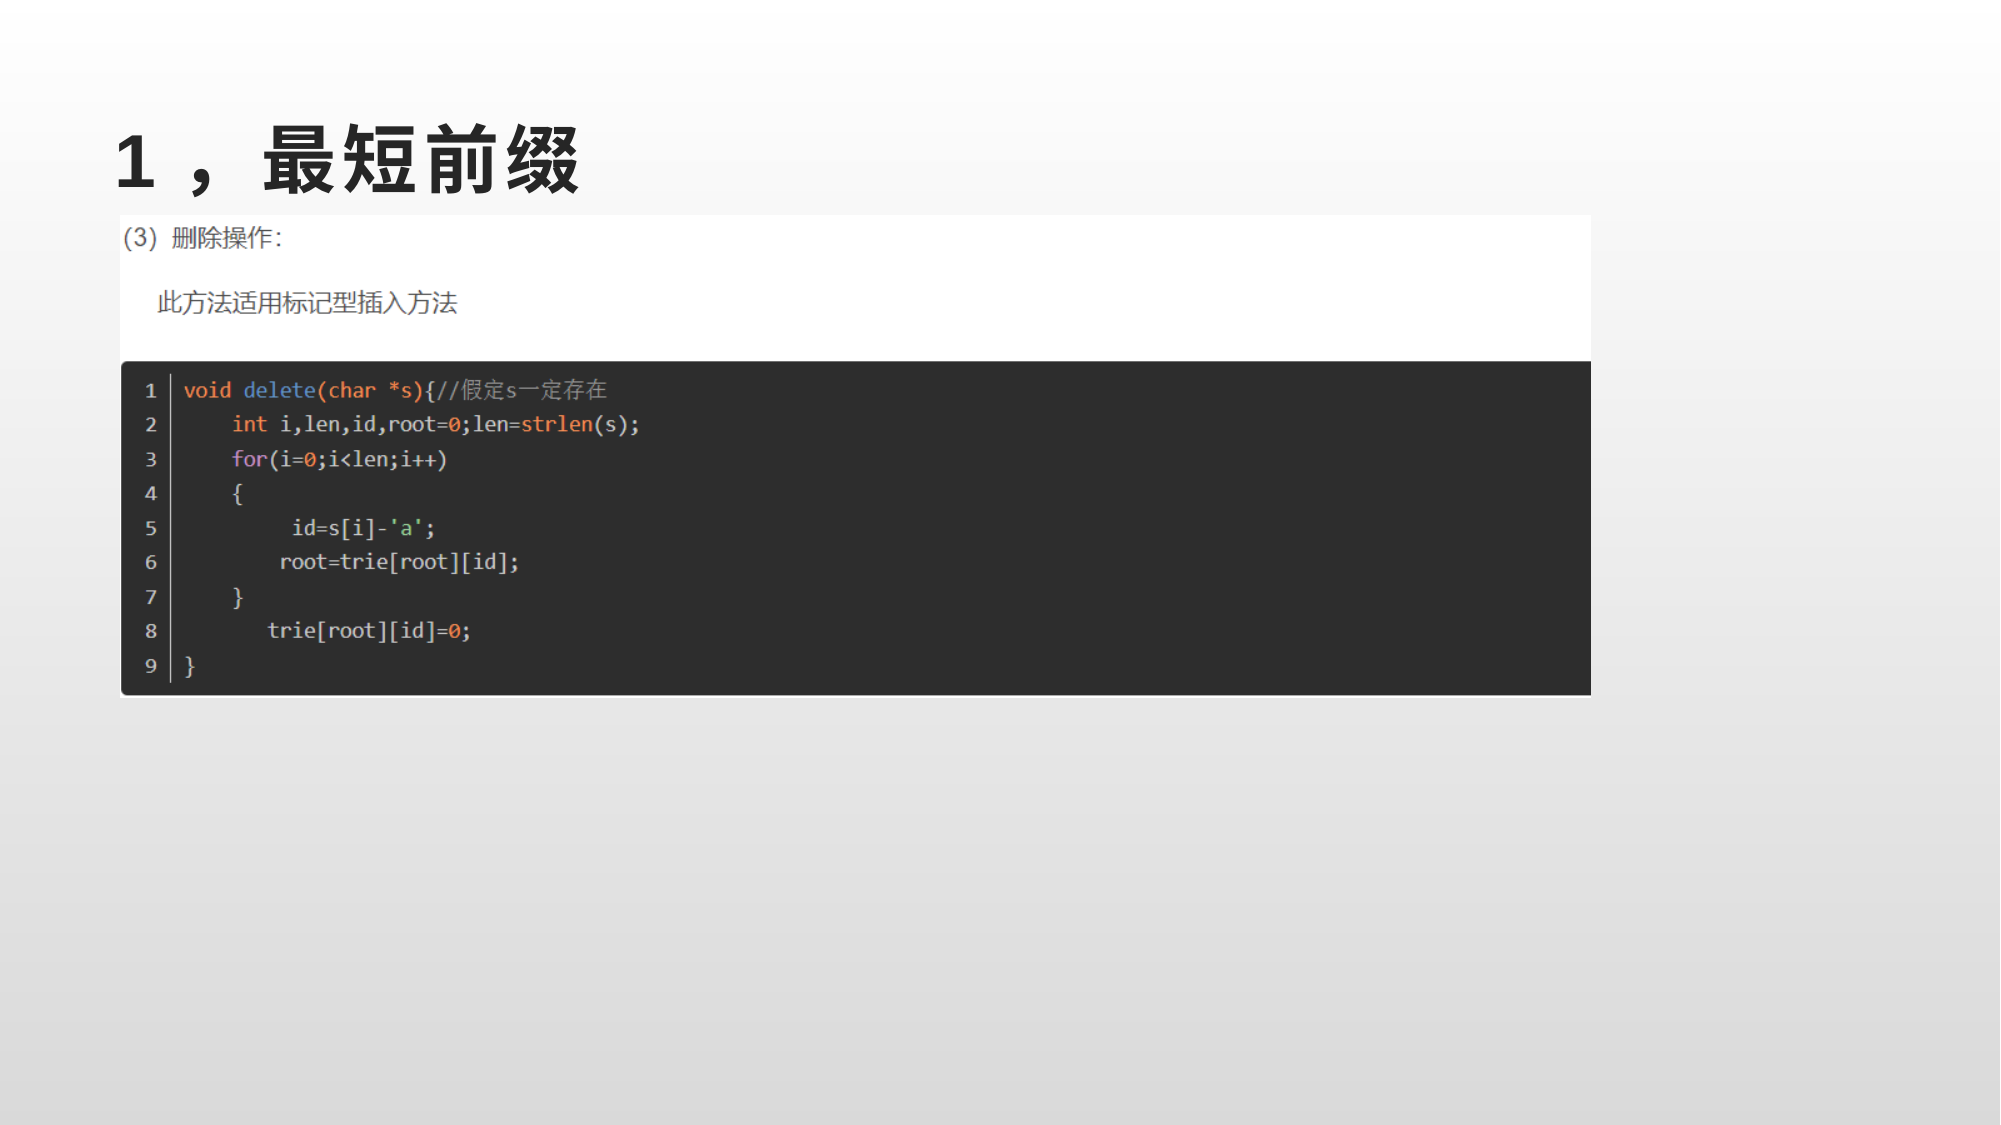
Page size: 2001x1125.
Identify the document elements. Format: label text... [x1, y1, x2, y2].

title 1，最短前缀 [99, 99, 1900, 216]
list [120, 215, 1591, 698]
